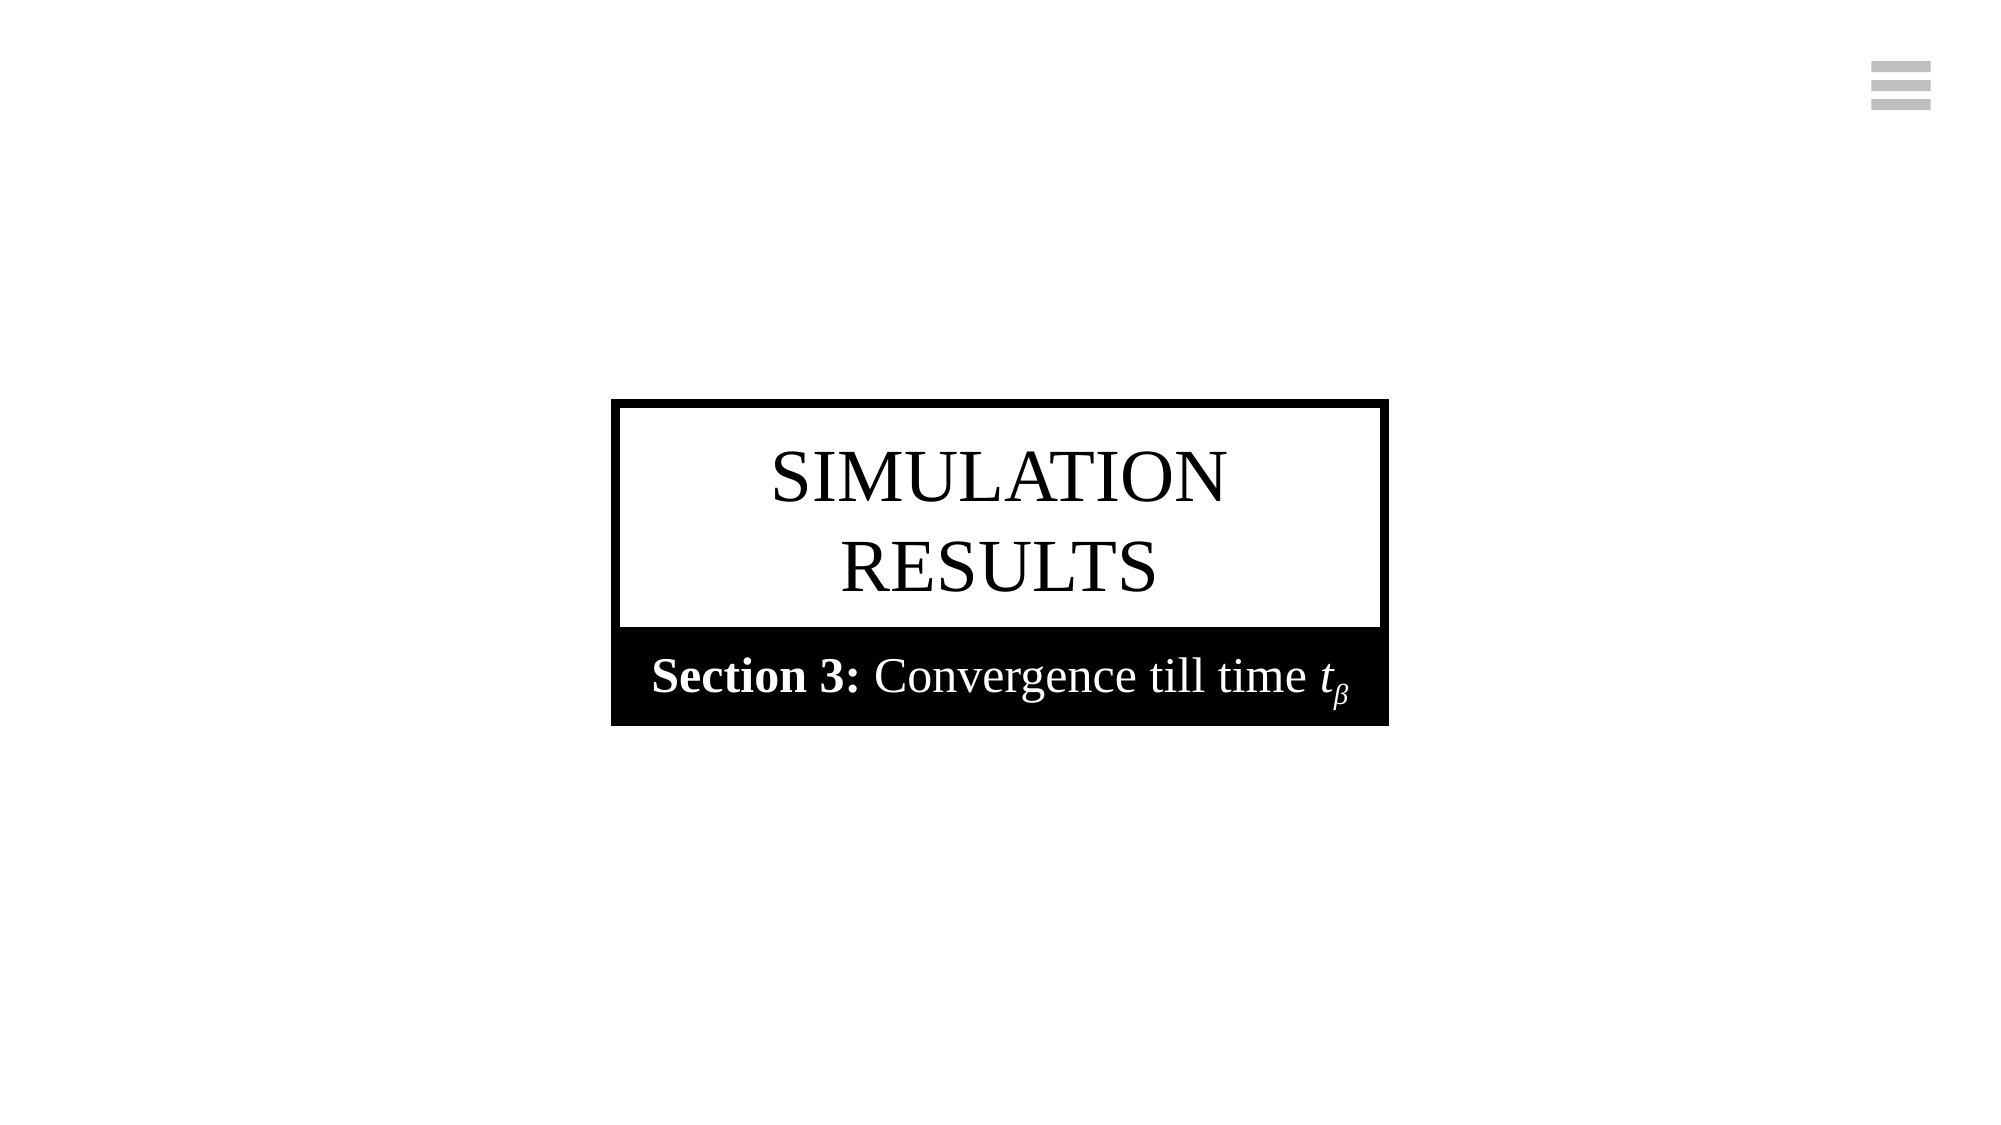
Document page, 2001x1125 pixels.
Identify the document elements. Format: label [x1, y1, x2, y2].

text_box [1871, 61, 1931, 111]
text_box [493, 403, 1507, 722]
